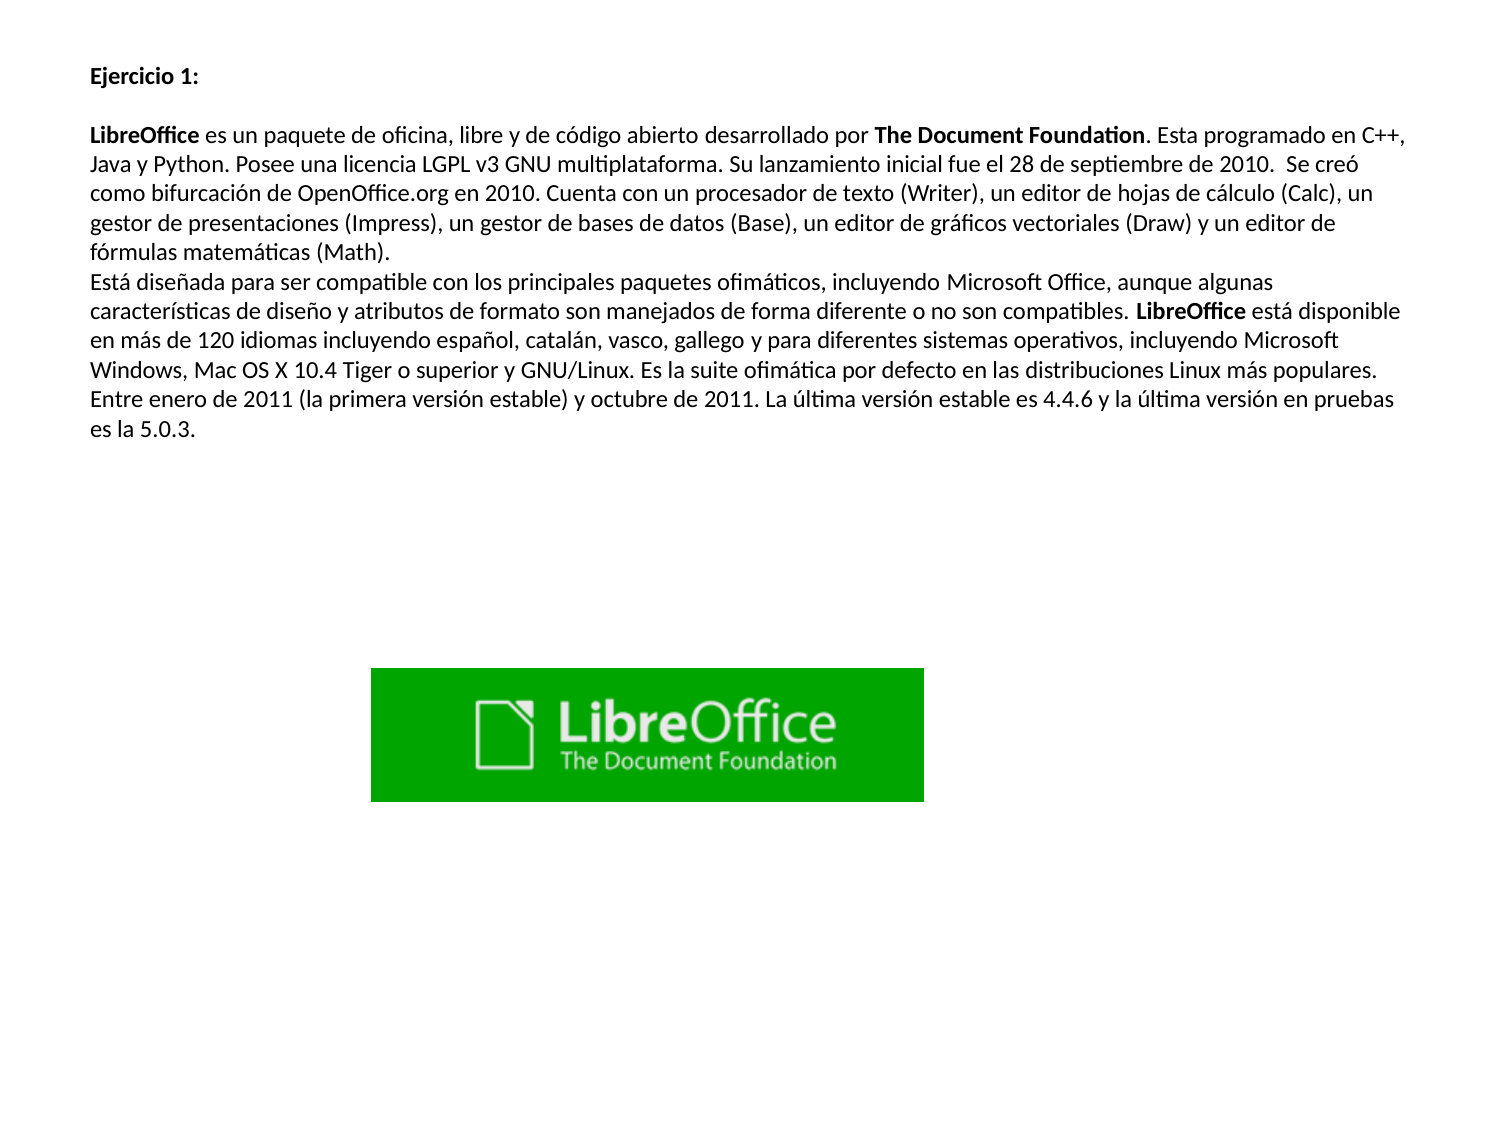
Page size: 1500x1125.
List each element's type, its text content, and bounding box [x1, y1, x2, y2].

picture [371, 668, 924, 802]
title Ejercicio 1: LibreOffice es un paquete de oficina, libre y de código abierto desarrollado por The Document Foundation. Esta programado en C++, Java y Python. Posee una licencia LGPL v3 GNU multiplataforma. Su lanzamiento inicial fue el 28 de septiembre de 2010. Se creó como bifurcación de OpenOffice.org en 2010. Cuenta con un procesador de texto (Writer), un editor de hojas de cálculo (Calc), un gestor de presentaciones (Impress), un gestor de bases de datos (Base), un editor de gráficos vectoriales (Draw) y un editor de fórmulas matemáticas (Math). Está diseñada para ser compatible con los principales paquetes ofimáticos, incluyendo Microsoft Office, aunque algunas características de diseño y atributos de formato son manejados de forma diferente o no son compatibles. LibreOffice está disponible en más de 120 idiomas incluyendo español, catalán, vasco, gallego y para diferentes sistemas operativos, incluyendo Microsoft Windows, Mac OS X 10.4 Tiger o superior y GNU/Linux. Es la suite ofimática por defecto en las distribuciones Linux más populares. Entre enero de 2011 (la primera versión estable) y octubre de 2011. La última versión estable es 4.4.6 y la última versión en pruebas es la 5.0.3. [75, 45, 1425, 657]
